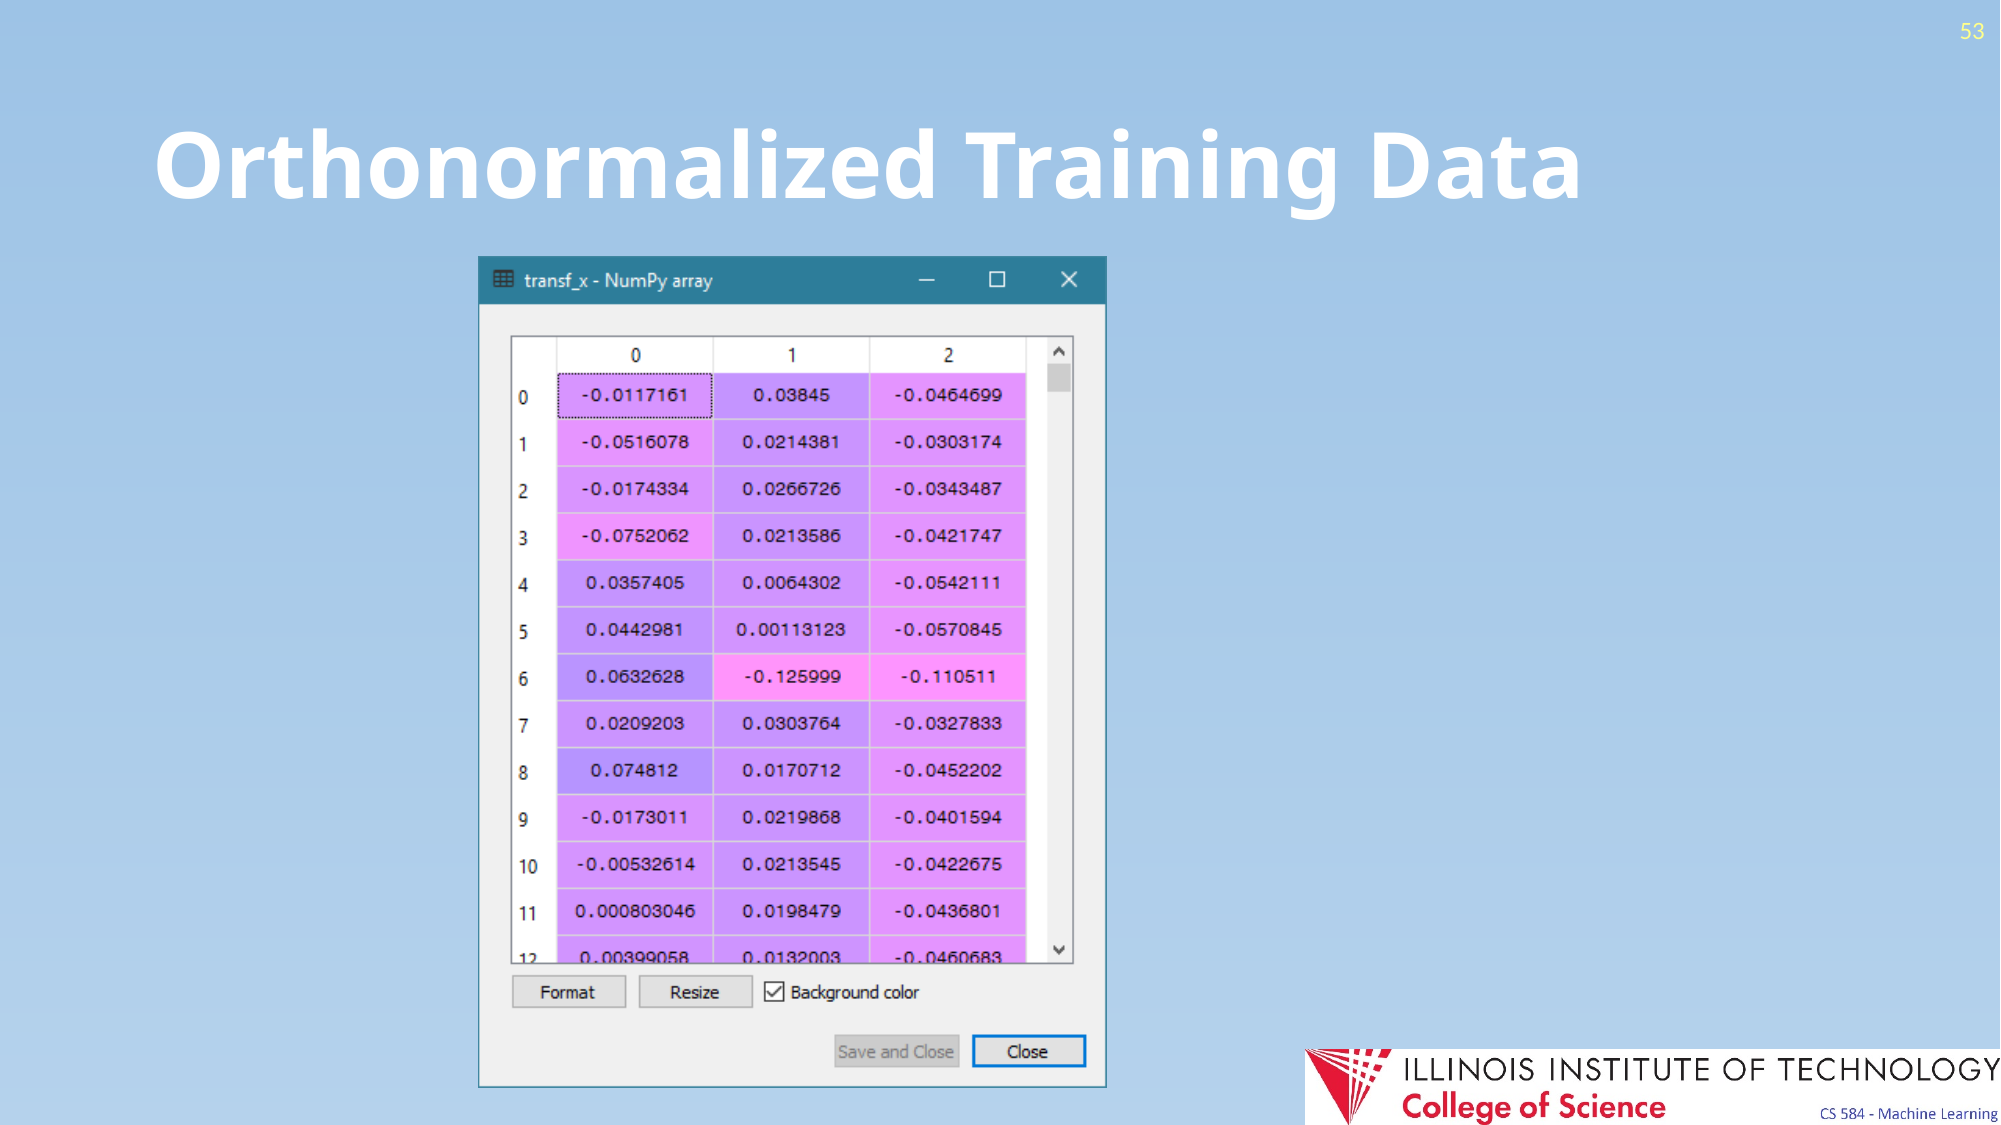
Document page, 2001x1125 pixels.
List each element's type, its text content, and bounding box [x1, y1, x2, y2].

picture [1305, 1049, 2000, 1125]
title Orthonormalized Training Data [137, 59, 1863, 278]
picture [478, 256, 1107, 1088]
slide_number 53 [1550, 0, 2000, 60]
